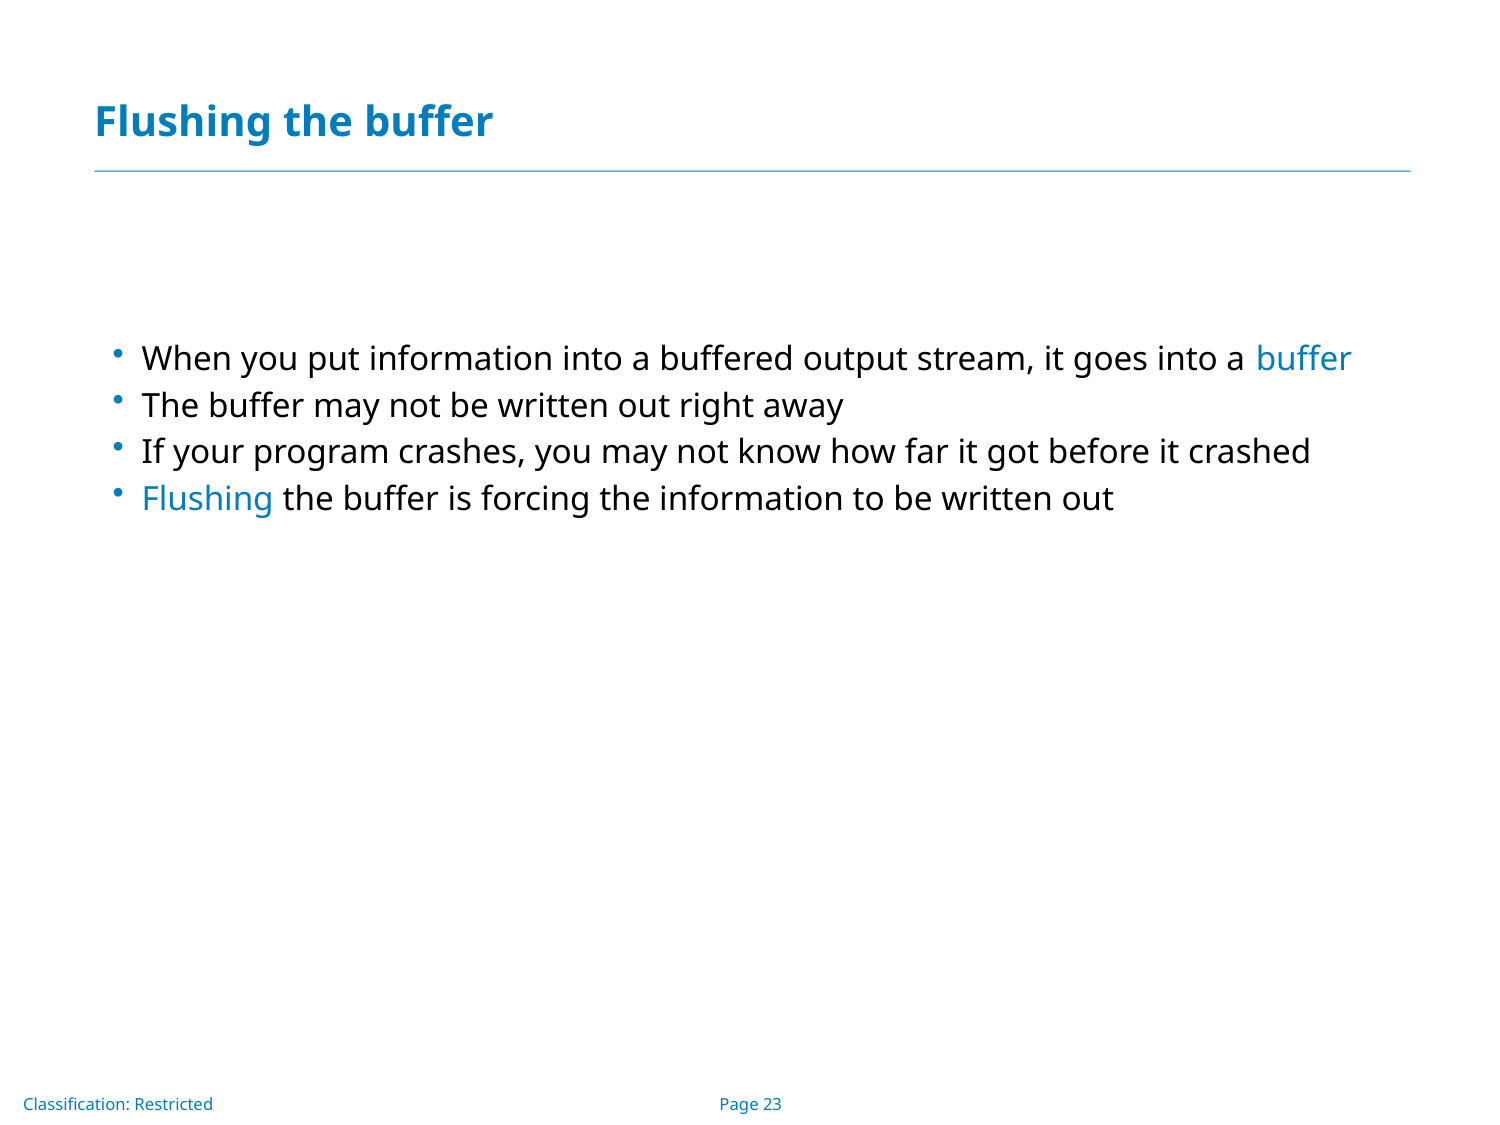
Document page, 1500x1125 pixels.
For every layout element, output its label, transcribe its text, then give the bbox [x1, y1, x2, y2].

list When you put information into a buffered output stream, it goes into a buffer The buffer may not be written out right away If your program crashes, you may not know how far it got before it crashed Flushing the buffer is forcing the information to be written out [112, 337, 1413, 1013]
title Flushing the buffer [93, 93, 1411, 172]
